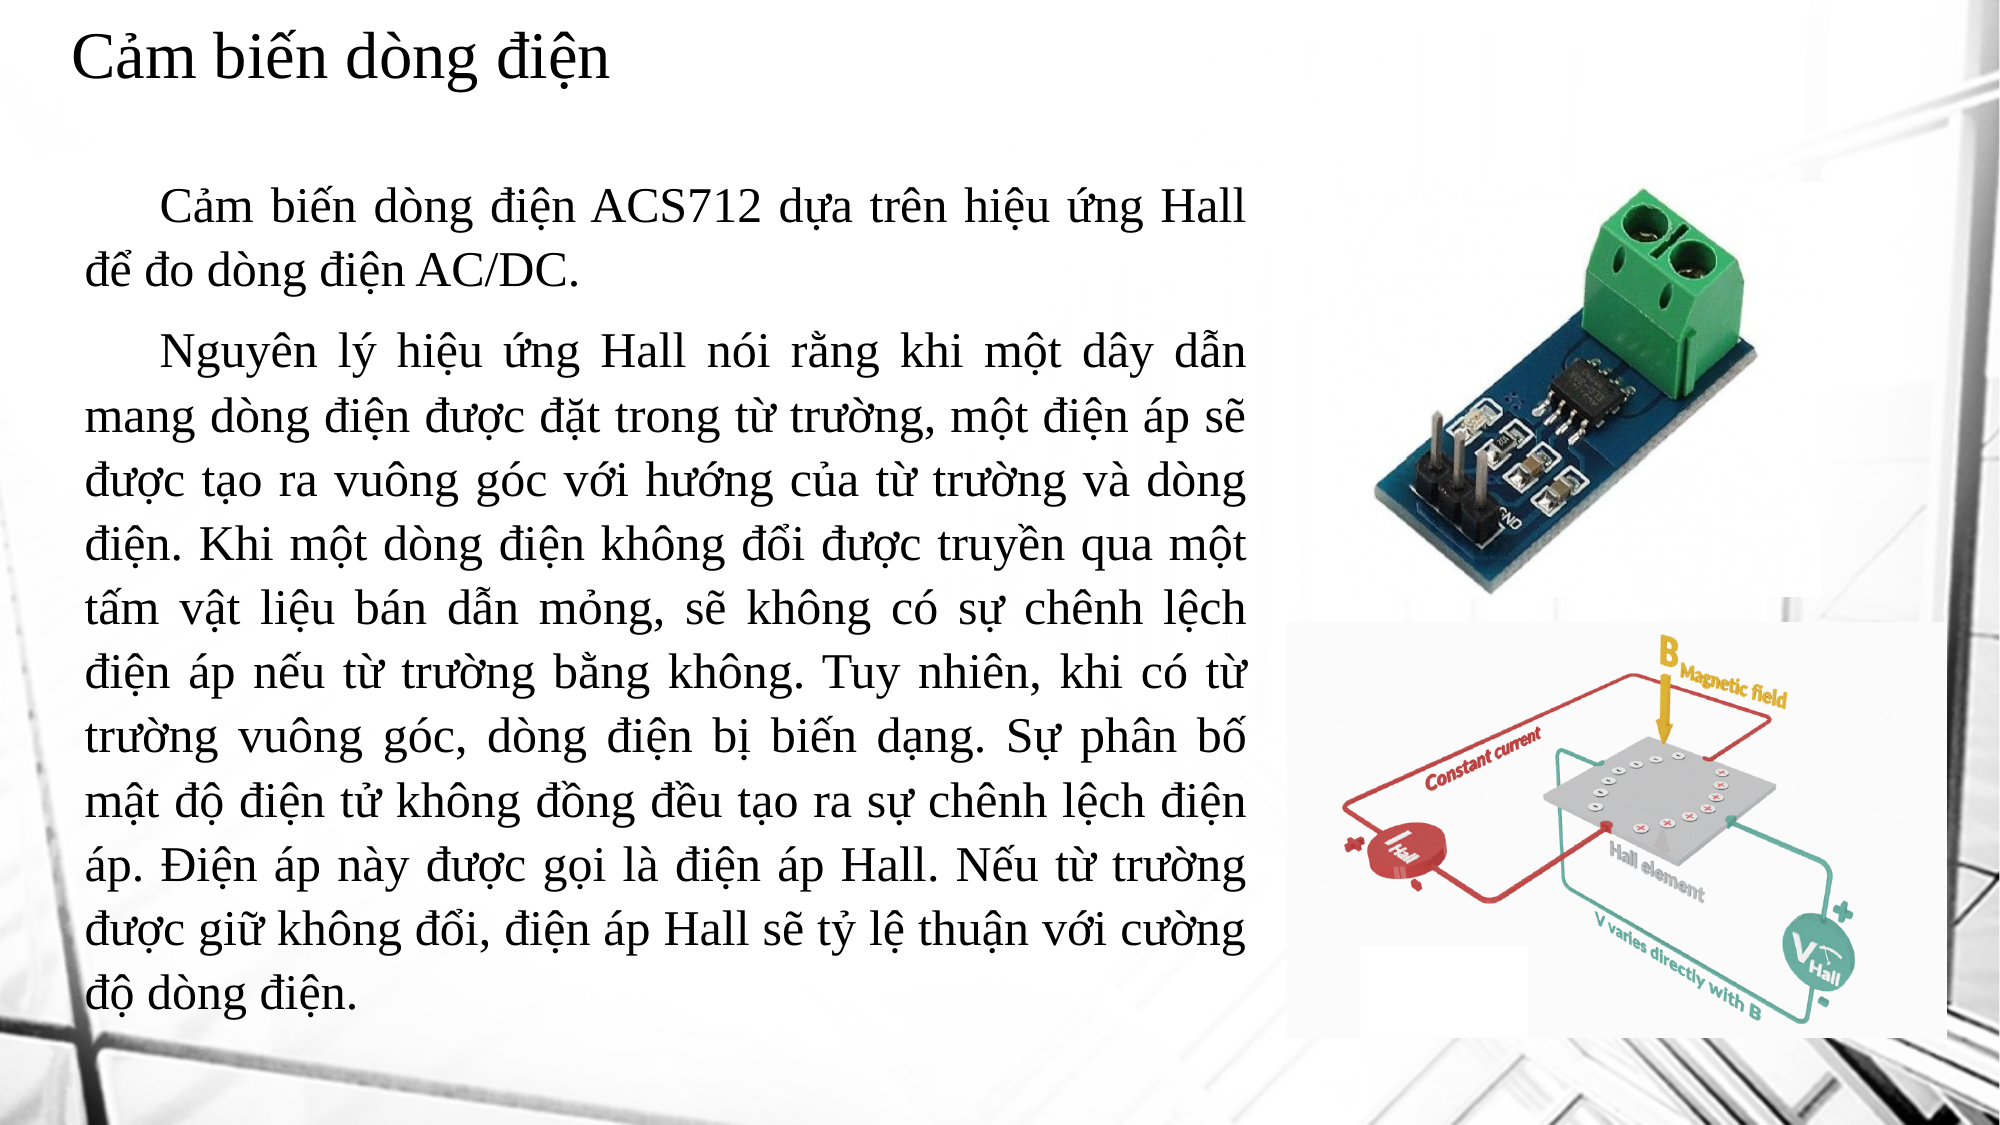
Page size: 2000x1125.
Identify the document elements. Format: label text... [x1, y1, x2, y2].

text_box Cảm biến dòng điện ACS712 dựa trên hiệu ứng Hall để đo dòng điện AC/DC. Nguyên lý hiệu ứng Hall nói rằng khi một dây dẫn mang dòng điện được đặt trong từ trường, một điện áp sẽ được tạo ra vuông góc với hướng của từ trường và dòng điện. Khi một dòng điện không đổi được truyền qua một tấm vật liệu bán dẫn mỏng, sẽ không có sự chênh lệch điện áp nếu từ trường bằng không. Tuy nhiên, khi có từ trường vuông góc, dòng điện bị biến dạng. Sự phân bố mật độ điện tử không đồng đều tạo ra sự chênh lệch điện áp. Điện áp này được gọi là điện áp Hall. Nếu từ trường được giữ không đổi, điện áp Hall sẽ tỷ lệ thuận với cường độ dòng điện. [69, 161, 1263, 1028]
picture [0, 0, 2000, 1125]
text_box Cảm biến dòng điện [56, 4, 627, 100]
